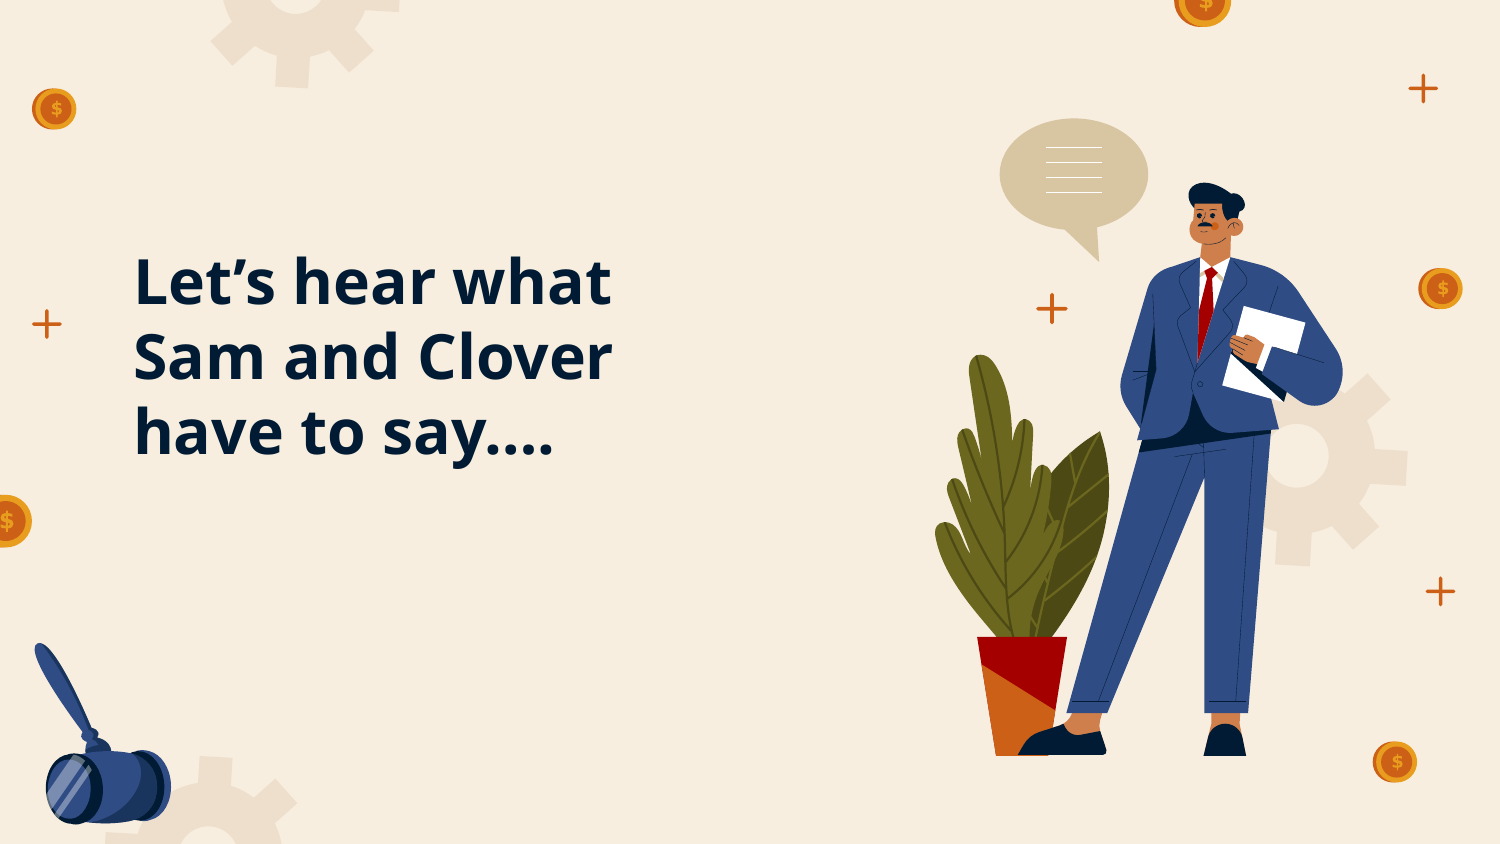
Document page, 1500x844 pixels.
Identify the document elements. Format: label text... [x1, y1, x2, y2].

title Let’s hear what Sam and Clover have to say…. [118, 227, 752, 664]
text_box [934, 118, 1409, 757]
